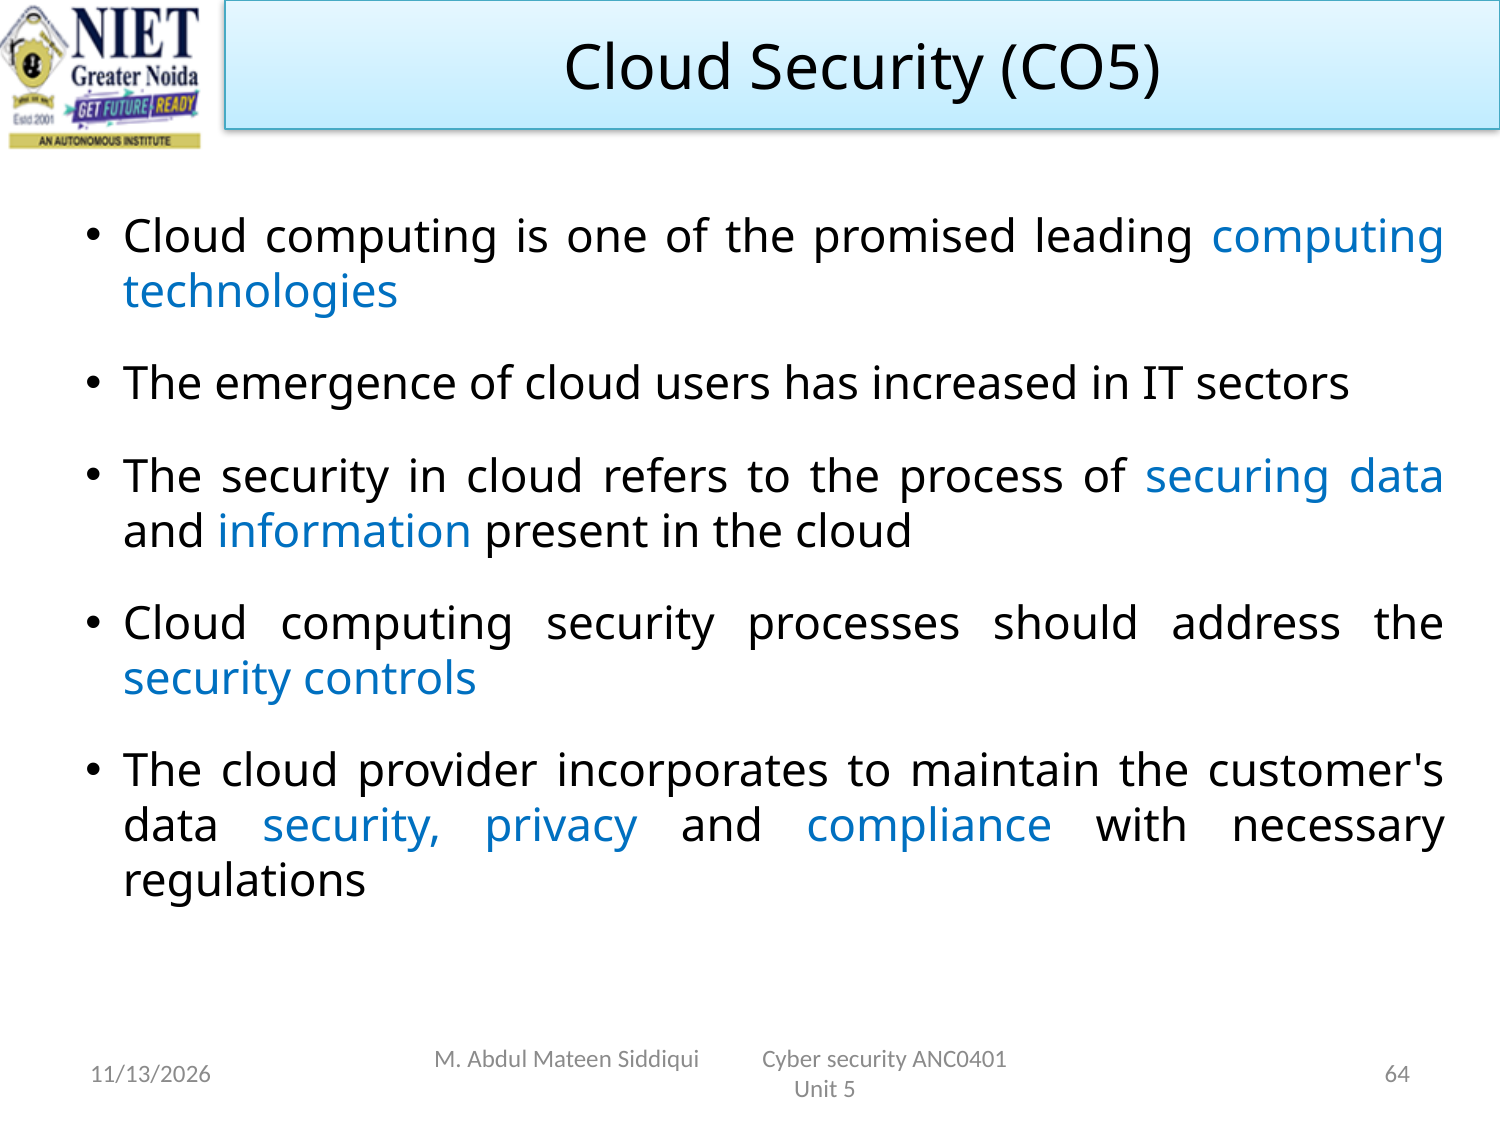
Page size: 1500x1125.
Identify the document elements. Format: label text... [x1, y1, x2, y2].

slide_number 64 [1074, 1043, 1425, 1103]
picture [0, 0, 207, 154]
footer M. Abdul Mateen Siddiqui Cyber security ANC0401 Unit 5 [412, 1043, 1074, 1103]
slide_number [75, 1043, 412, 1103]
list Cloud computing is one of the promised leading computing technologies The emergence of cloud users has increased in IT sectors The security in cloud refers to the process of securing data and information present in the cloud Cloud computing security processes should address the security controls The cloud provider incorporates to maintain the customer's data security, privacy and compliance with necessary regulations [70, 199, 1461, 1043]
text_box Cloud Security (CO5) [224, 0, 1500, 130]
